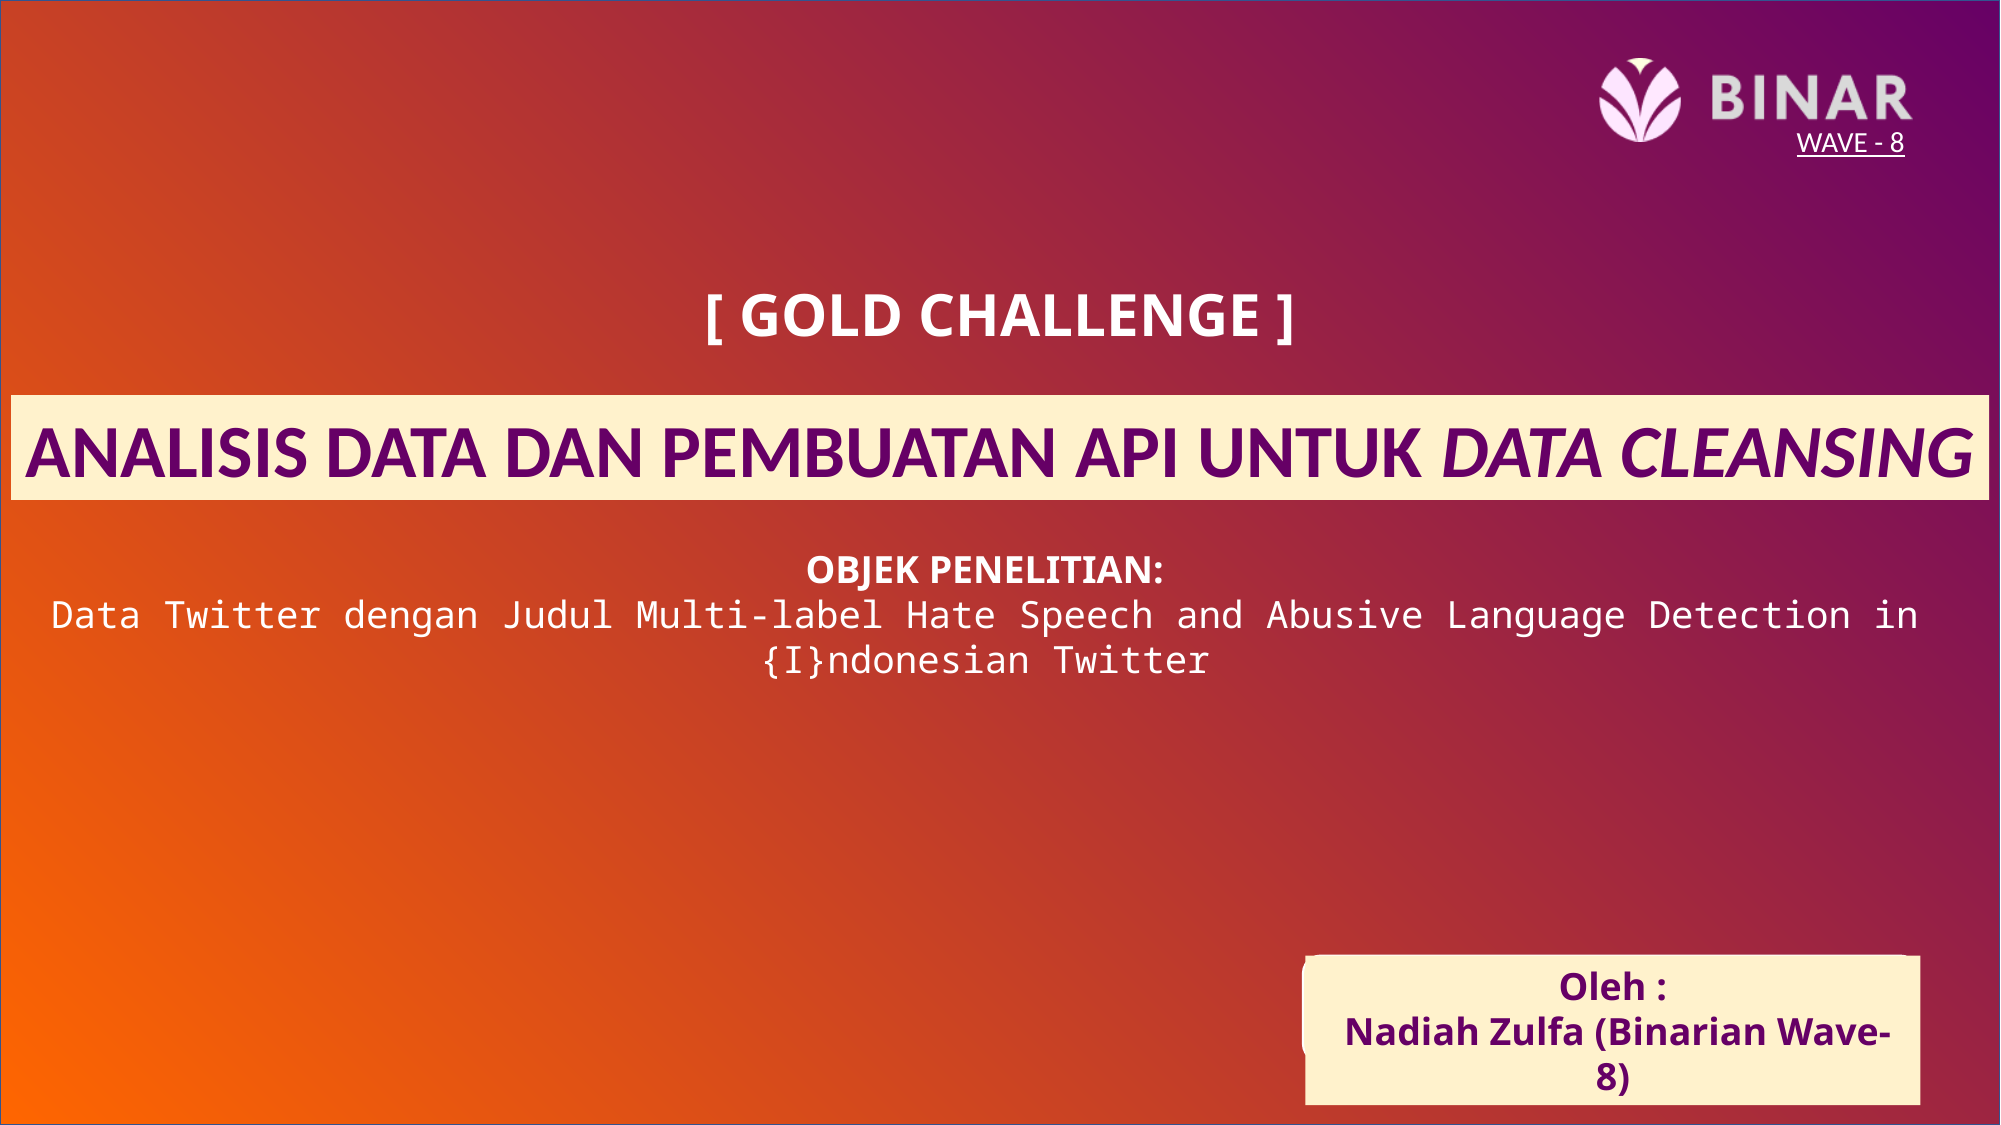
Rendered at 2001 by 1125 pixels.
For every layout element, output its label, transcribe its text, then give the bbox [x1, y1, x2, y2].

text_box [0, 356, 2000, 1125]
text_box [1302, 955, 1921, 1062]
text_box [ GOLD CHALLENGE ] [0, 271, 2000, 356]
text_box [0, 0, 2000, 271]
text_box ANALISIS DATA DAN PEMBUATAN API UNTUK DATA CLEANSING [11, 395, 1990, 500]
text_box OBJEK PENELITIAN: Data Twitter dengan Judul Multi-label Hate Speech and Abusive Language Detection in {I}ndonesian Twitter [0, 538, 1985, 759]
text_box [1599, 58, 1921, 167]
